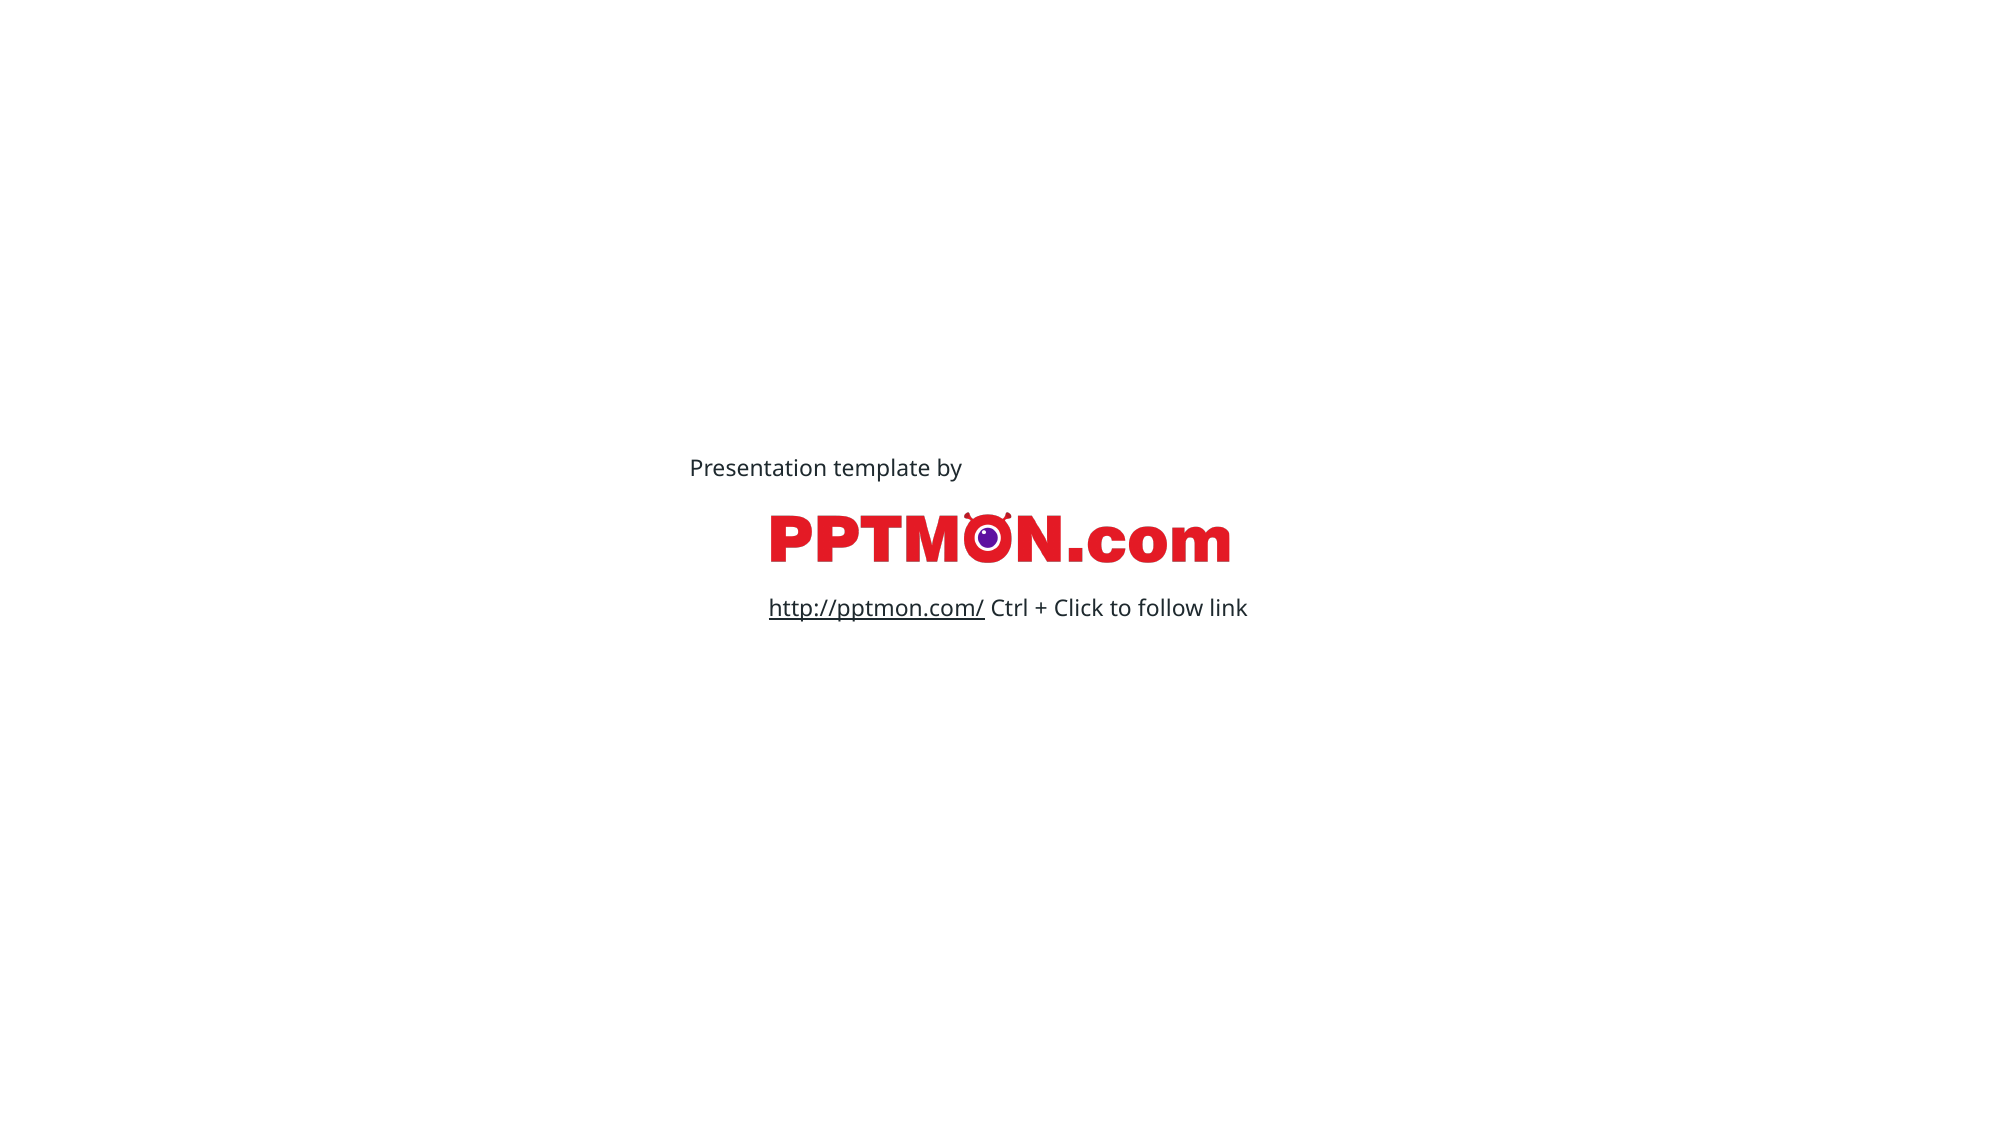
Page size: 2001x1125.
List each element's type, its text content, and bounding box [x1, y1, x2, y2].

picture [770, 512, 1230, 563]
text_box Presentation template by [674, 446, 984, 489]
text_box http://pptmon.com/ Ctrl + Click to follow link [753, 585, 1263, 632]
